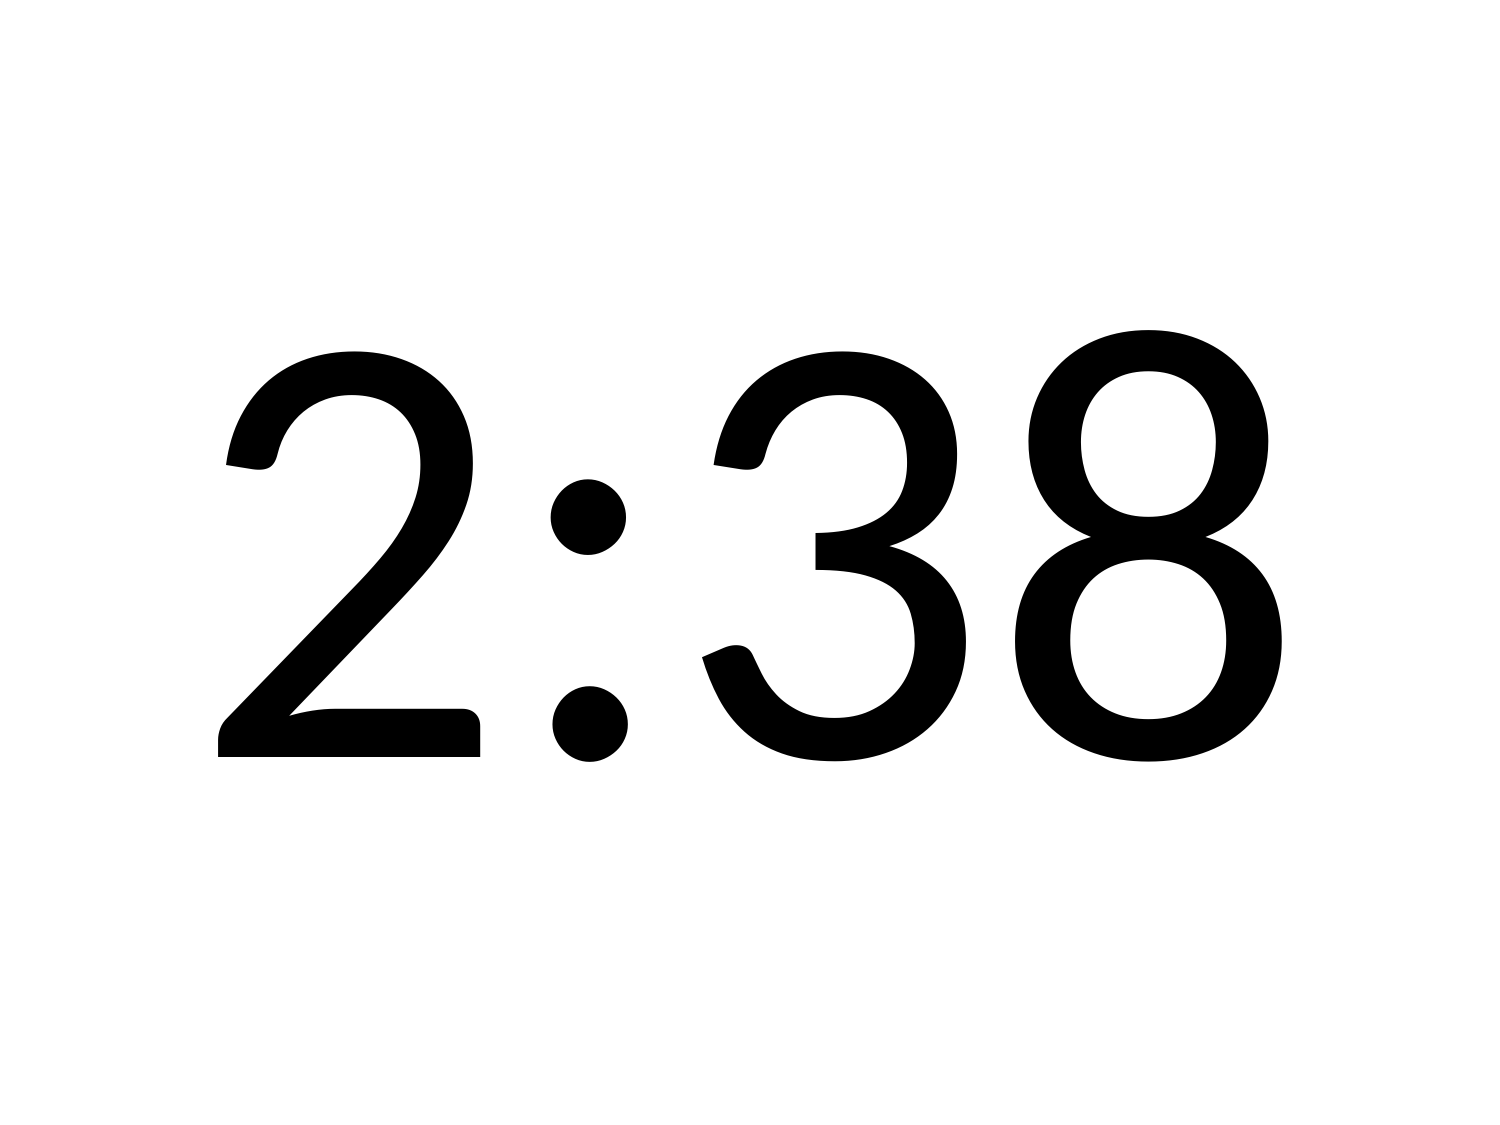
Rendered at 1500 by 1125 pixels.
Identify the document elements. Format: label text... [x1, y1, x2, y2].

text_box 2:38 [112, 125, 1388, 941]
